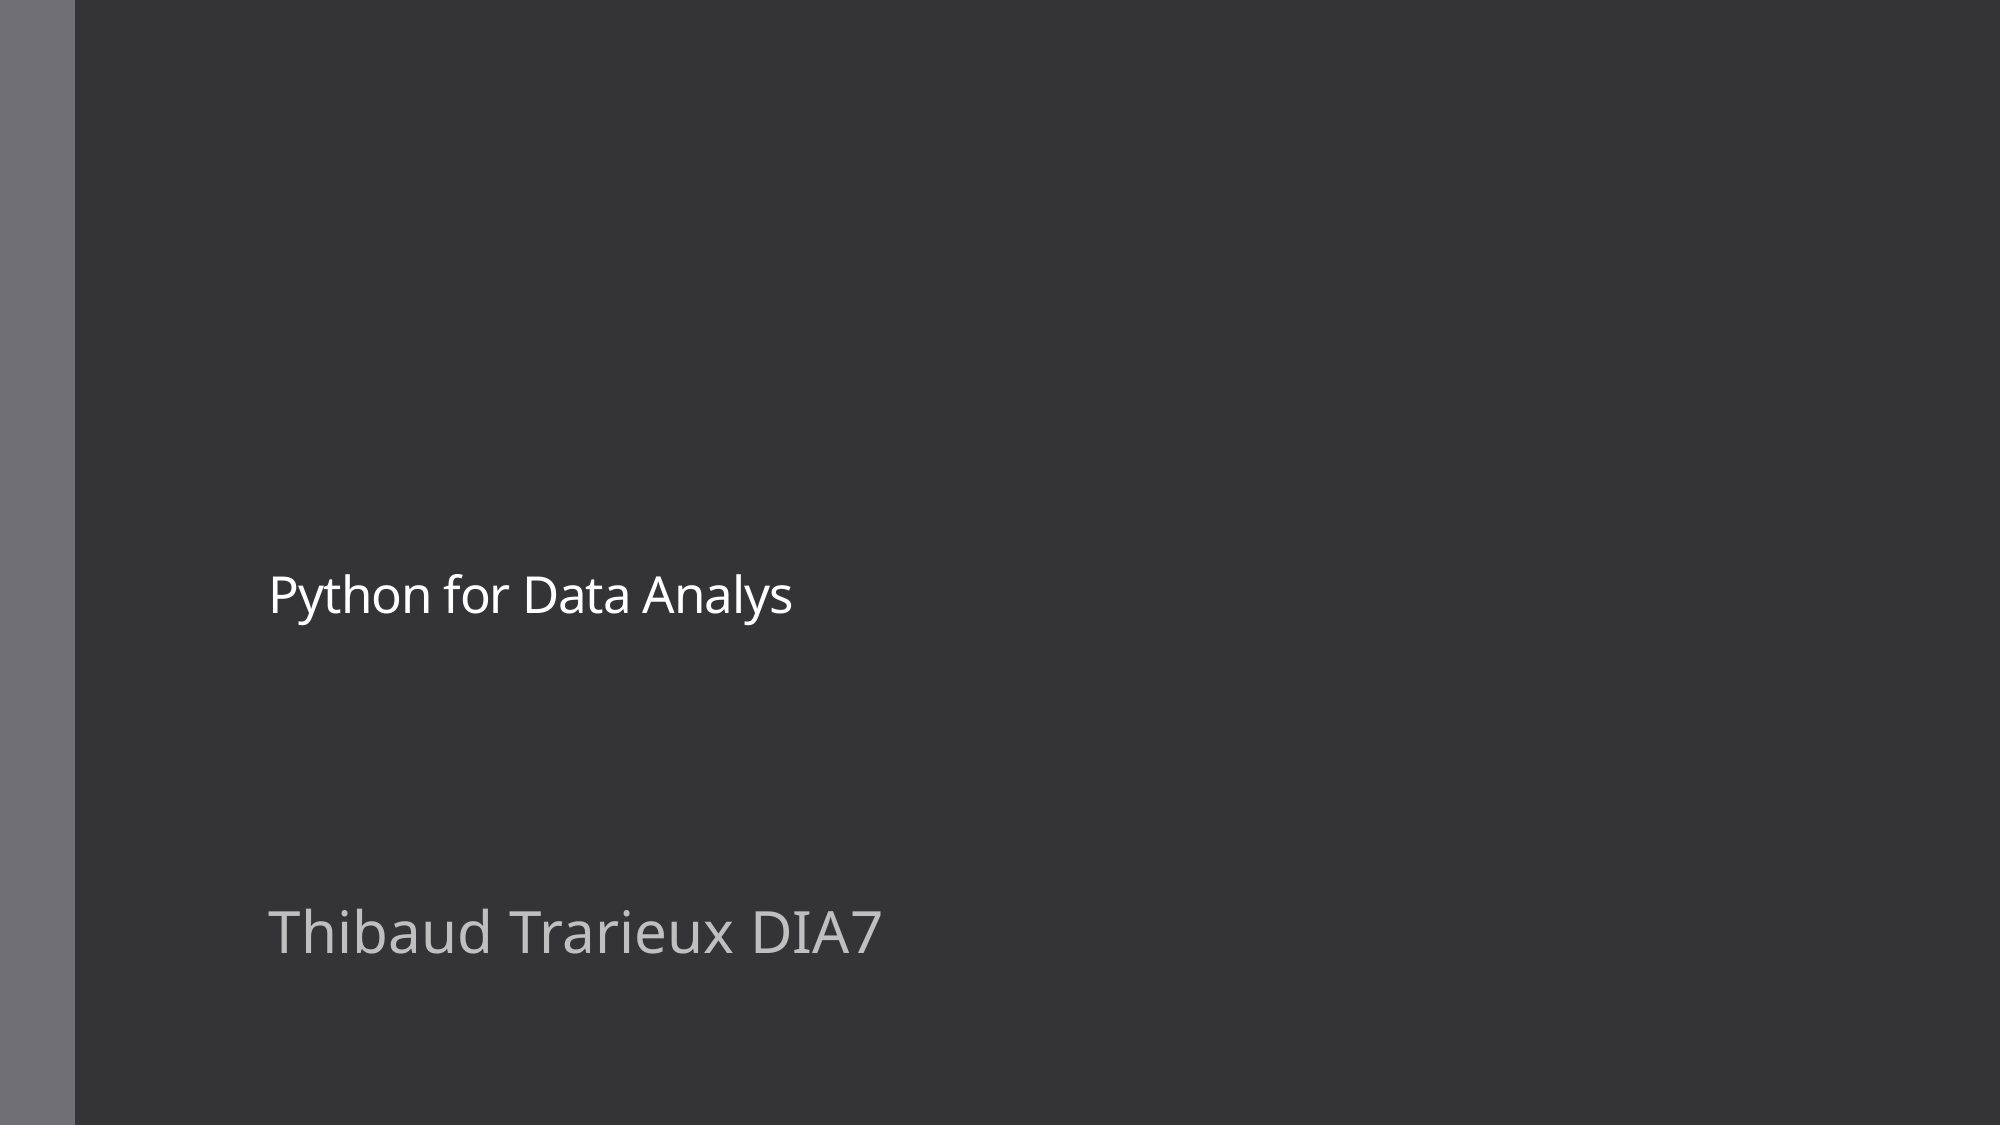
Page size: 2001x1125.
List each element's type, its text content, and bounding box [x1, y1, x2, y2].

subtitle Thibaud Trarieux DIA7 [253, 892, 1799, 1125]
title Python for Data Analys [253, 562, 1898, 745]
